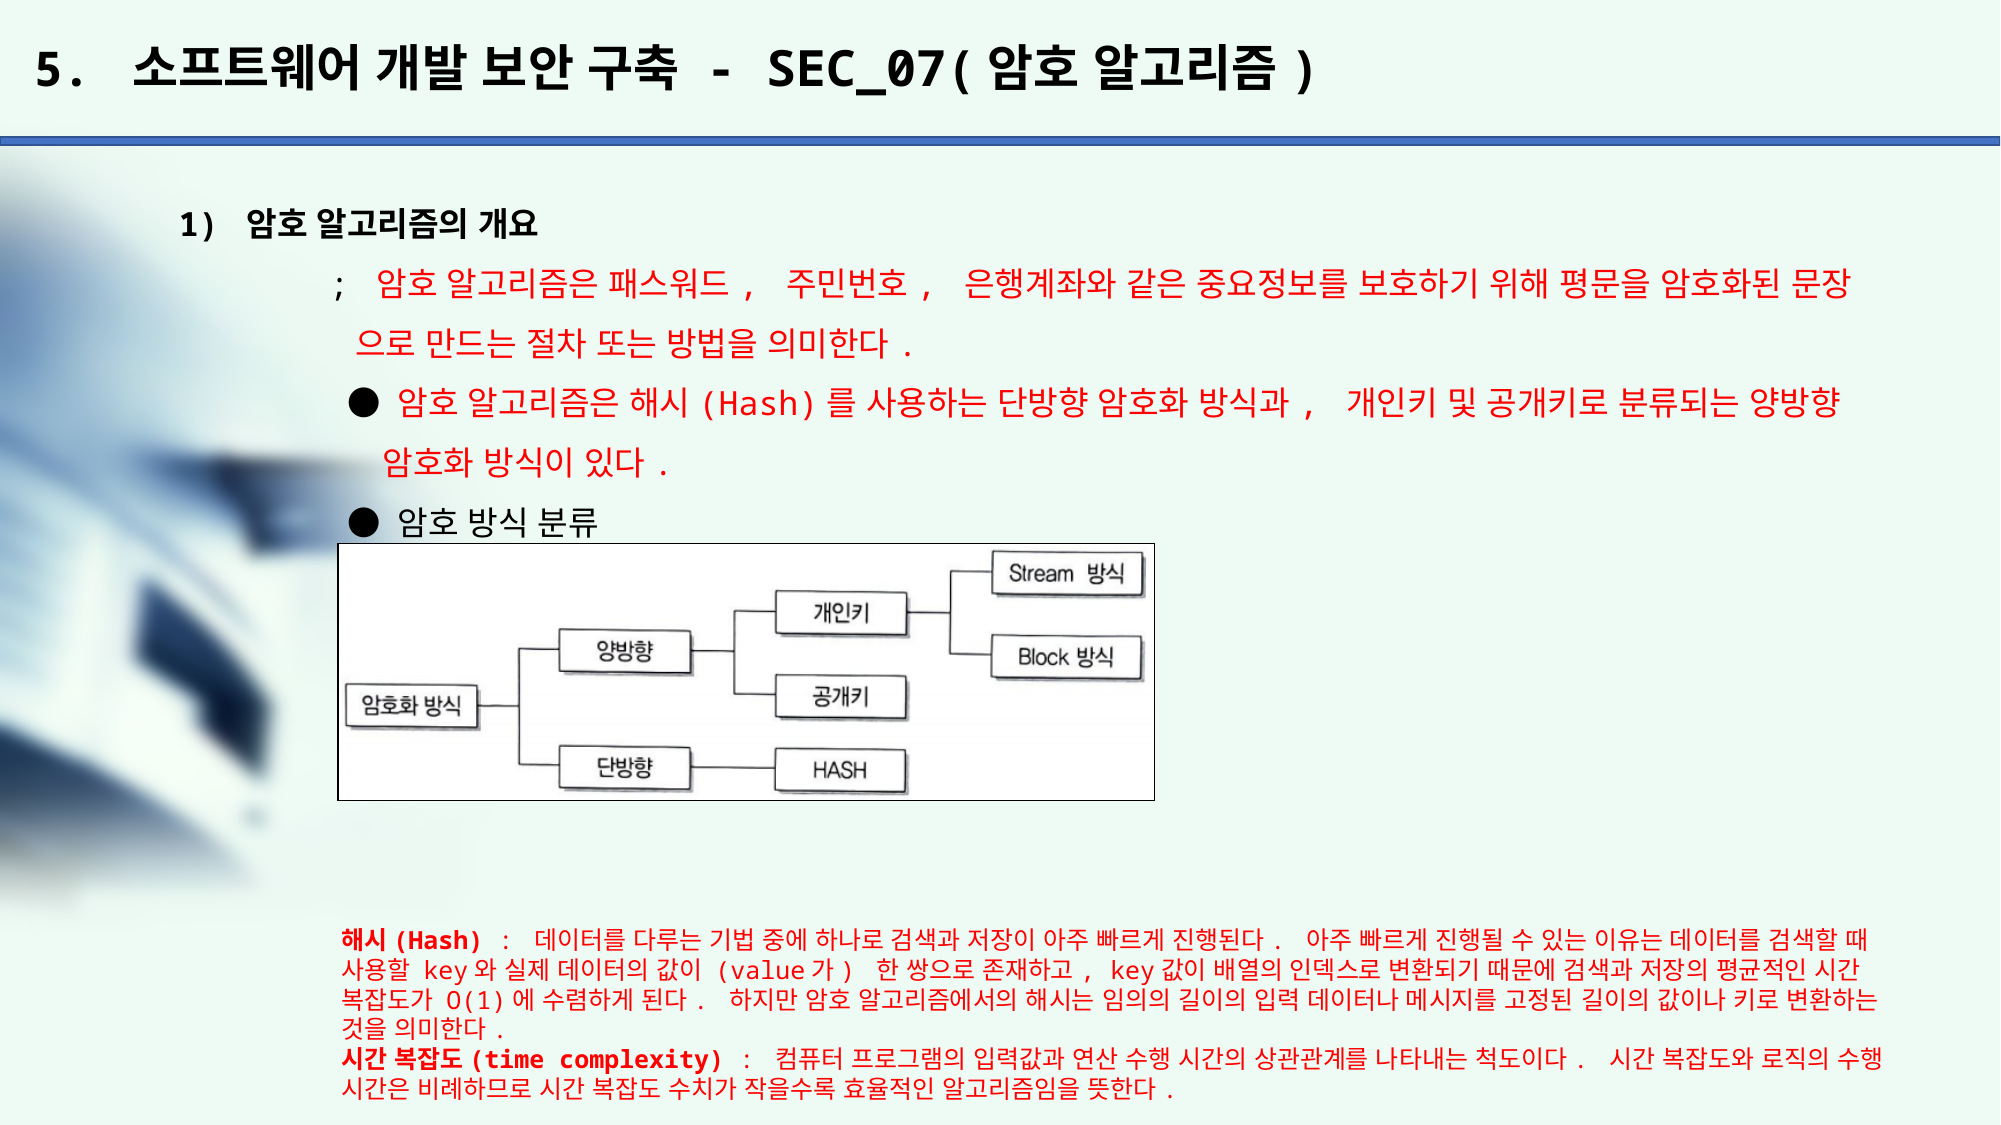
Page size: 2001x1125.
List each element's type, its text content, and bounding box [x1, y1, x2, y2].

text_box 해시(Hash) : 데이터를 다루는 기법 중에 하나로 검색과 저장이 아주 빠르게 진행된다. 아주 빠르게 진행될 수 있는 이유는 데이터를 검색할 때 사용할 key와 실제 데이터의 값이 (value가) 한 쌍으로 존재하고, key값이 배열의 인덱스로 변환되기 때문에 검색과 저장의 평균적인 시간 복잡도가 O(1)에 수렴하게 된다. 하지만 암호 알고리즘에서의 해시는 임의의 길이의 입력 데이터나 메시지를 고정된 길이의 값이나 키로 변환하는 것을 의미한다. 시간 복잡도(time complexity) : 컴퓨터 프로그램의 입력값과 연산 수행 시간의 상관관계를 나타내는 척도이다. 시간 복잡도와 로직의 수행 시간은 비례하므로 시간 복잡도 수치가 작을수록 효율적인 알고리즘임을 뜻한다. [326, 916, 1922, 1112]
text_box 1) 암호 알고리즘의 개요 ; 암호 알고리즘은 패스워드, 주민번호, 은행계좌와 같은 중요정보를 보호하기 위해 평문을 암호화된 문장 으로 만드는 절차 또는 방법을 의미한다. ● 암호 알고리즘은 해시(Hash)를 사용하는 단방향 암호화 방식과, 개인키 및 공개키로 분류되는 양방향 암호화 방식이 있다. ● 암호 방식 분류 [163, 175, 1969, 550]
picture [0, 0, 2000, 136]
title 5. 소프트웨어 개발 보안 구축 - SEC_07(암호 알고리즘) [19, 14, 1922, 126]
picture [0, 146, 2000, 1125]
